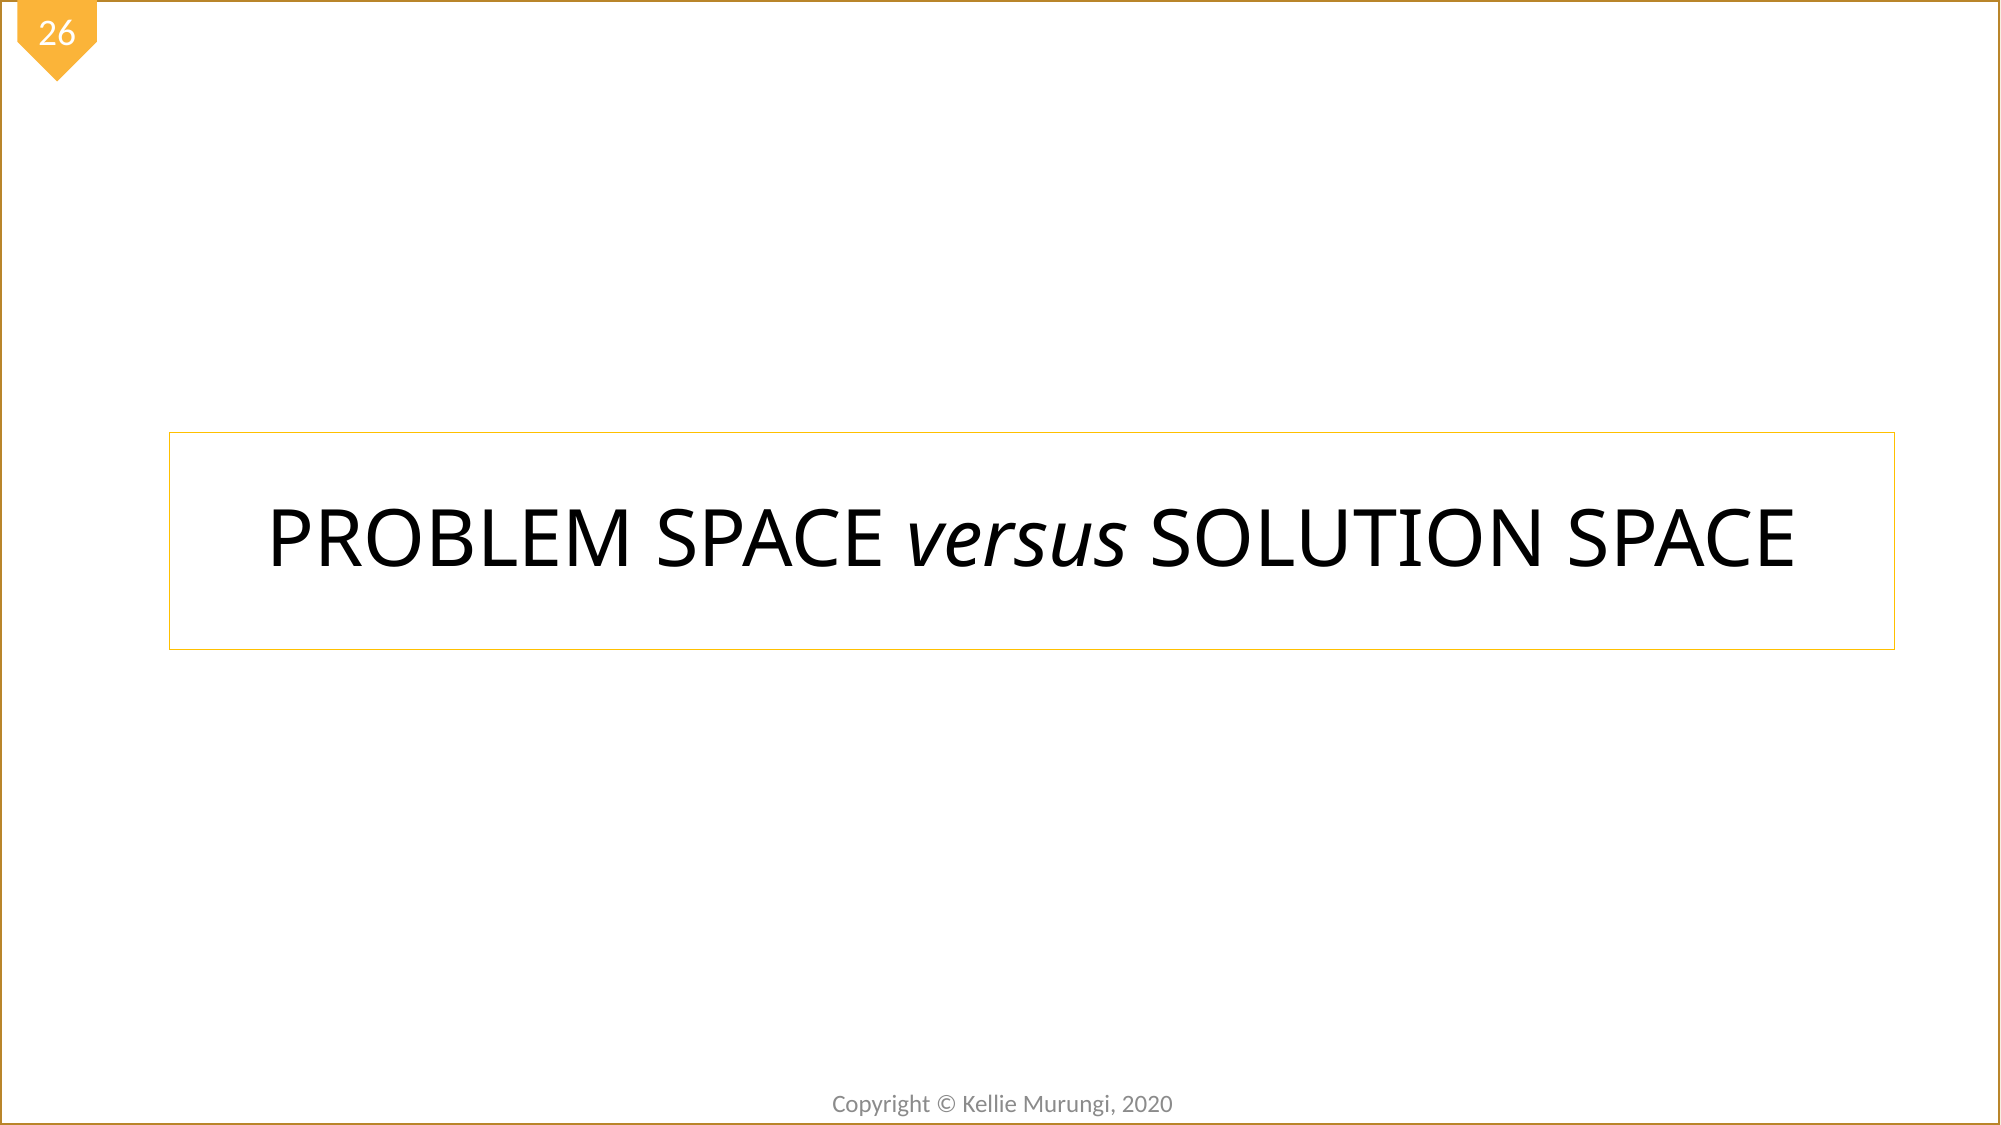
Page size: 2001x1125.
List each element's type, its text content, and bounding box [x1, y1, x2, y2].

title PROBLEM SPACE versus SOLUTION SPACE [169, 432, 1895, 650]
